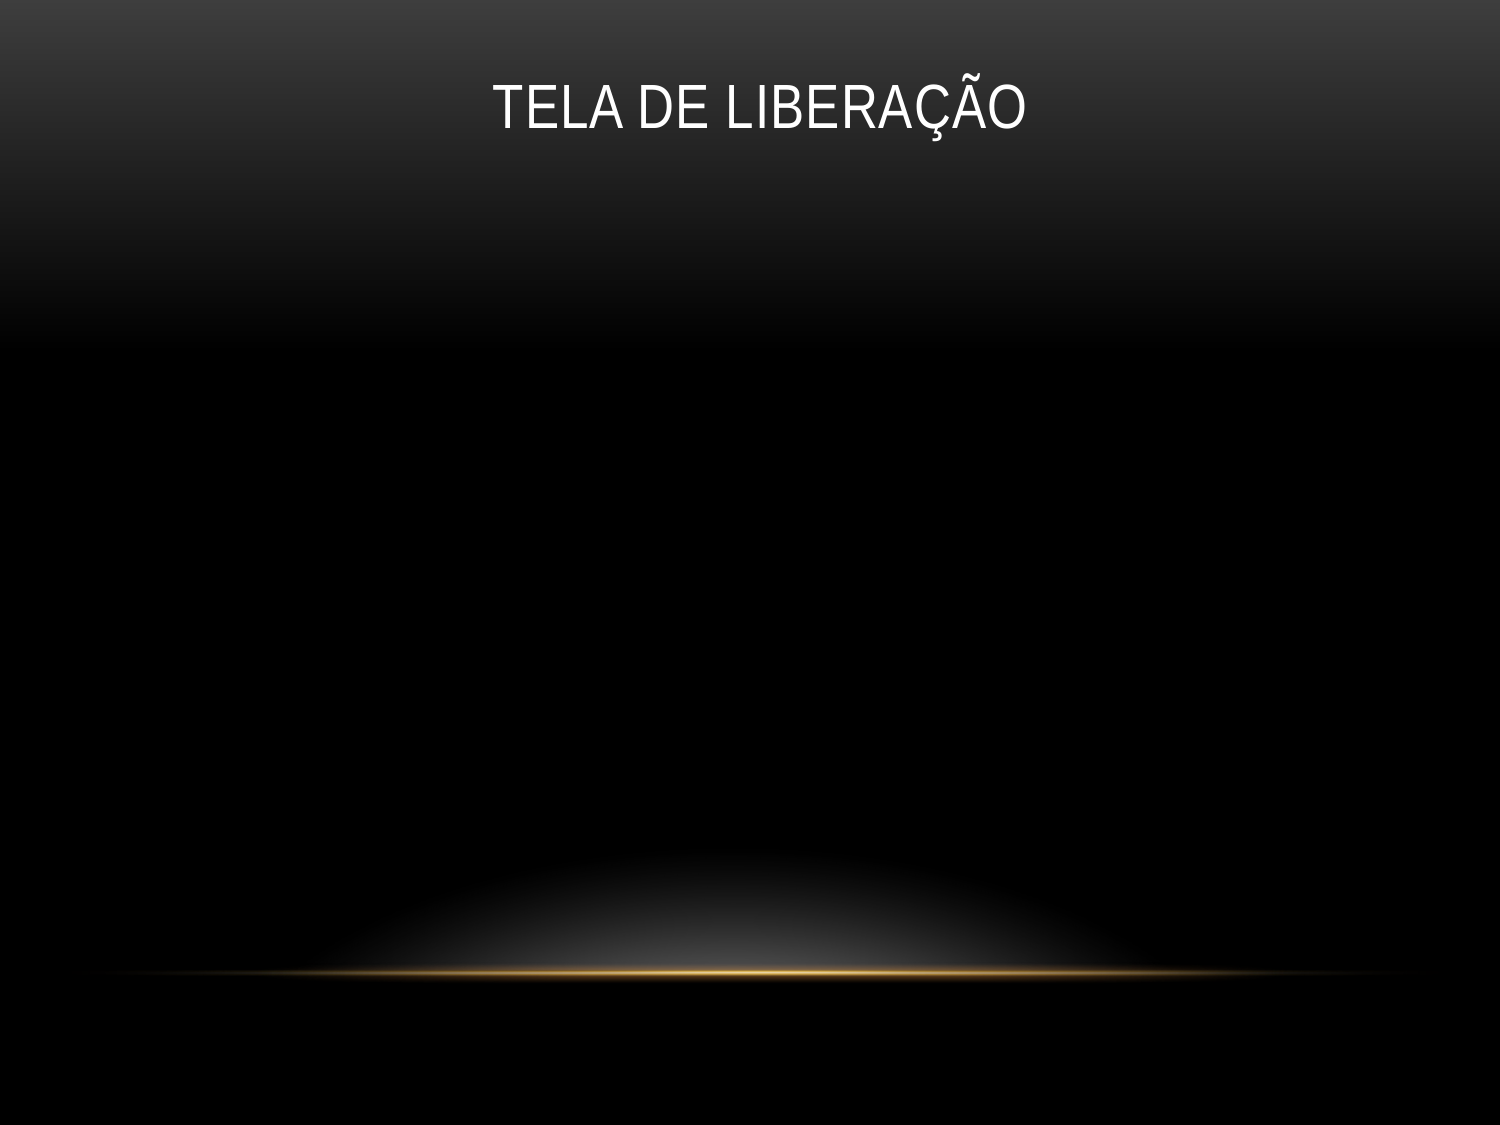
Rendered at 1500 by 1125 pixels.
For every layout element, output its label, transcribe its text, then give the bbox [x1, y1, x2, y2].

title Tela de liberação [477, 45, 1069, 149]
picture [0, 0, 1500, 1125]
